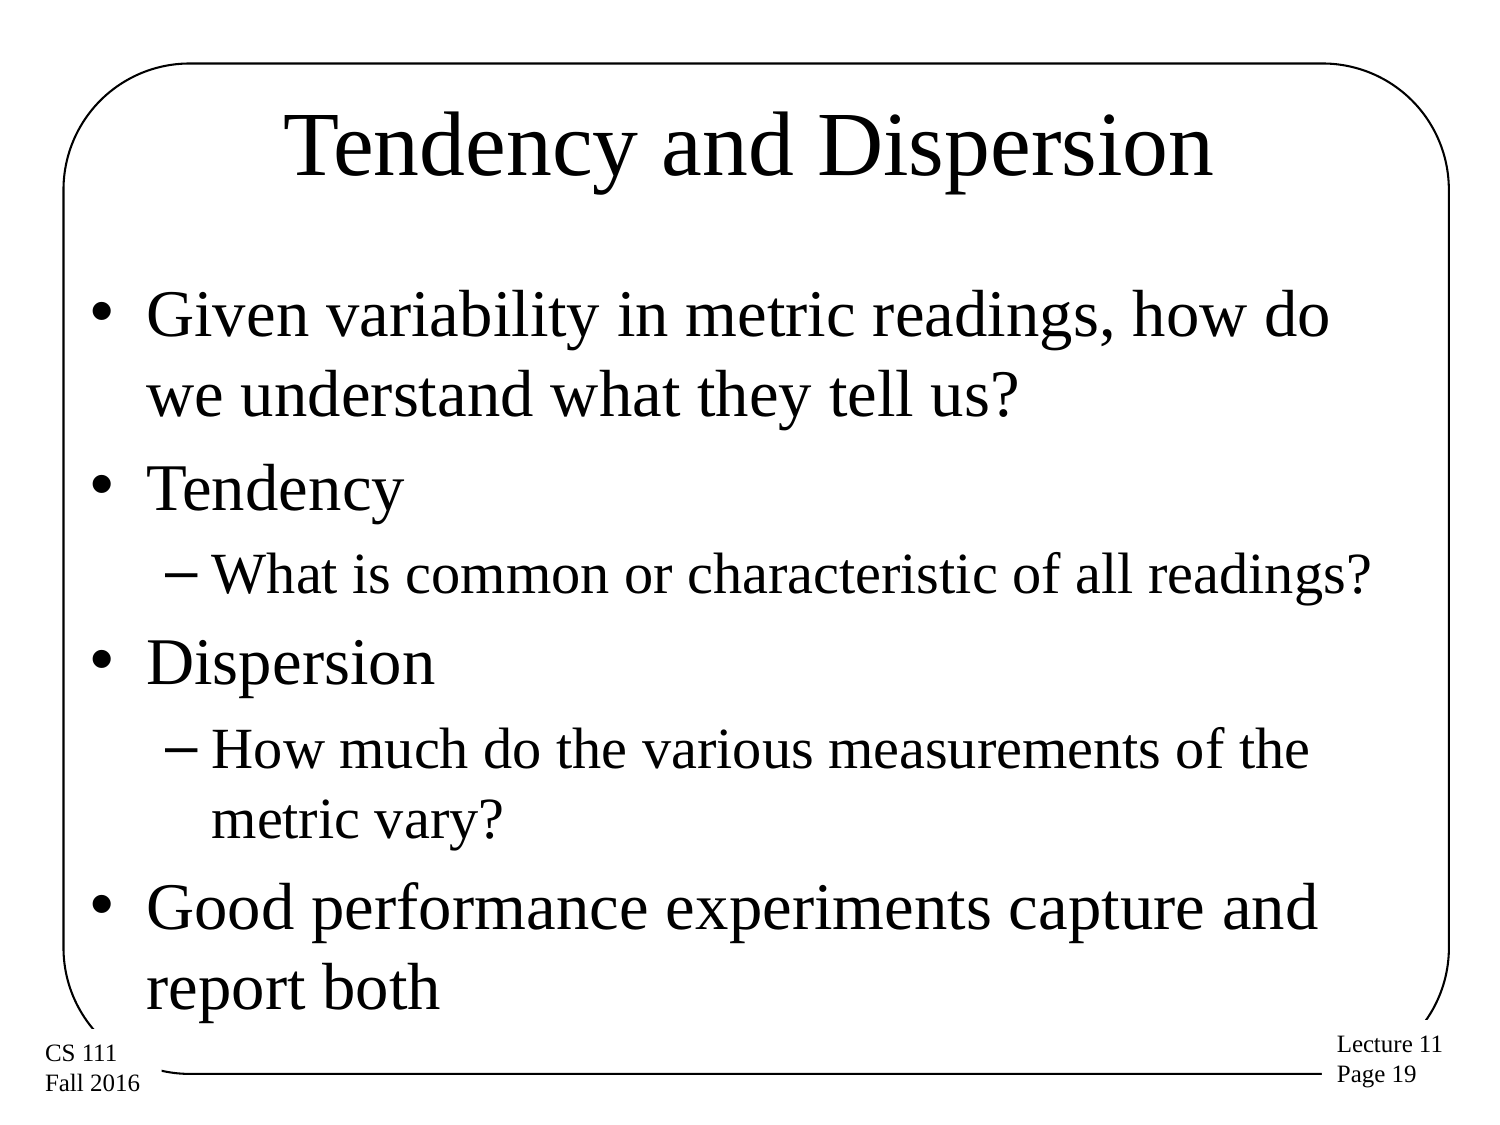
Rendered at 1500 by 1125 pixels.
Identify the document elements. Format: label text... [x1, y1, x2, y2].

title Tendency and Dispersion [74, 44, 1426, 233]
list Given variability in metric readings, how do we understand what they tell us? Tendency What is common or characteristic of all readings? Dispersion How much do the various measurements of the metric vary? Good performance experiments capture and report both [74, 262, 1426, 1006]
